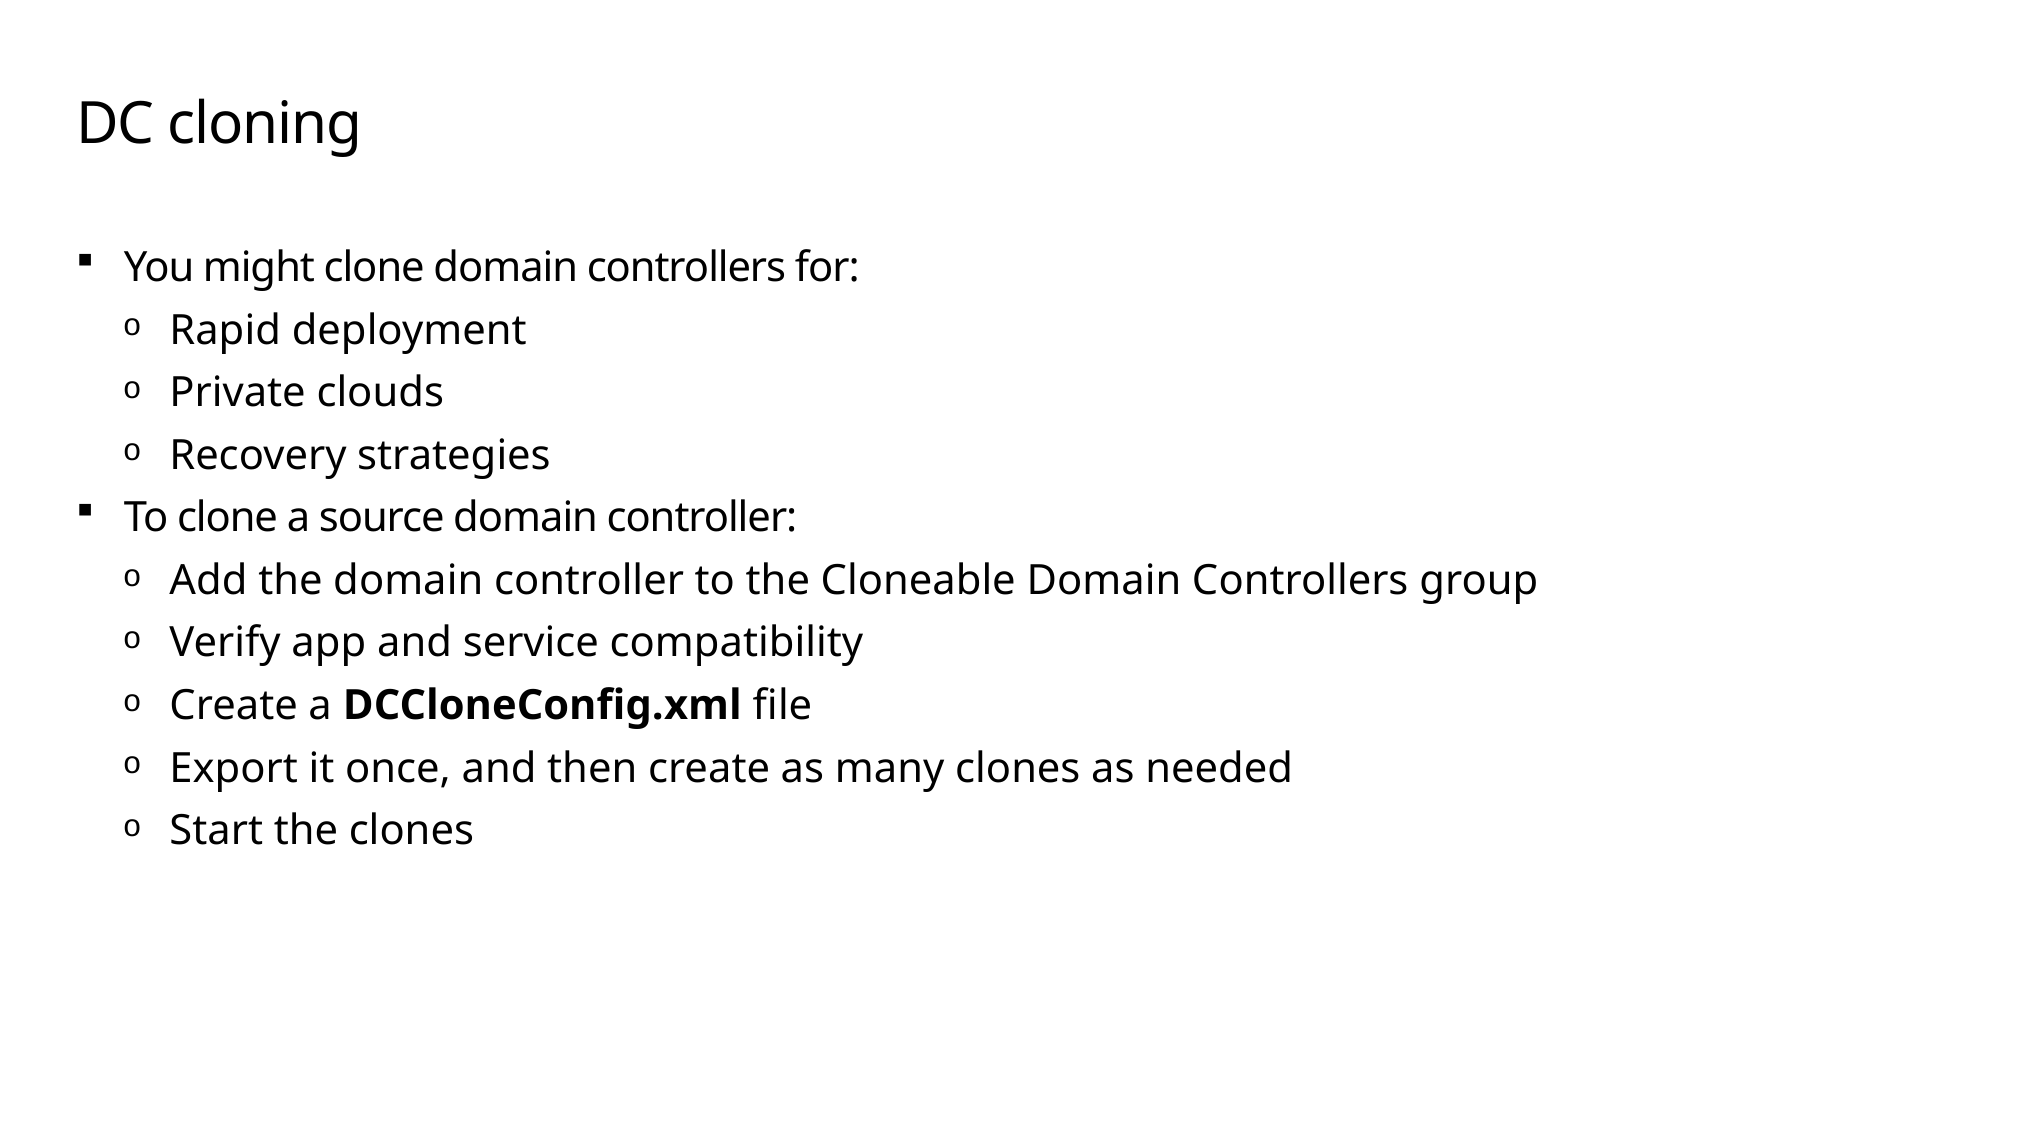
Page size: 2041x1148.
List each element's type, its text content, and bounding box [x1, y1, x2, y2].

list You might clone domain controllers for: Rapid deployment Private clouds Recovery strategies To clone a source domain controller: Add the domain controller to the Cloneable Domain Controllers group Verify app and service compatibility Create a DCCloneConfig.xml file Export it once, and then create as many clones as needed Start the clones [76, 240, 1900, 1014]
title DC cloning [76, 93, 1968, 161]
